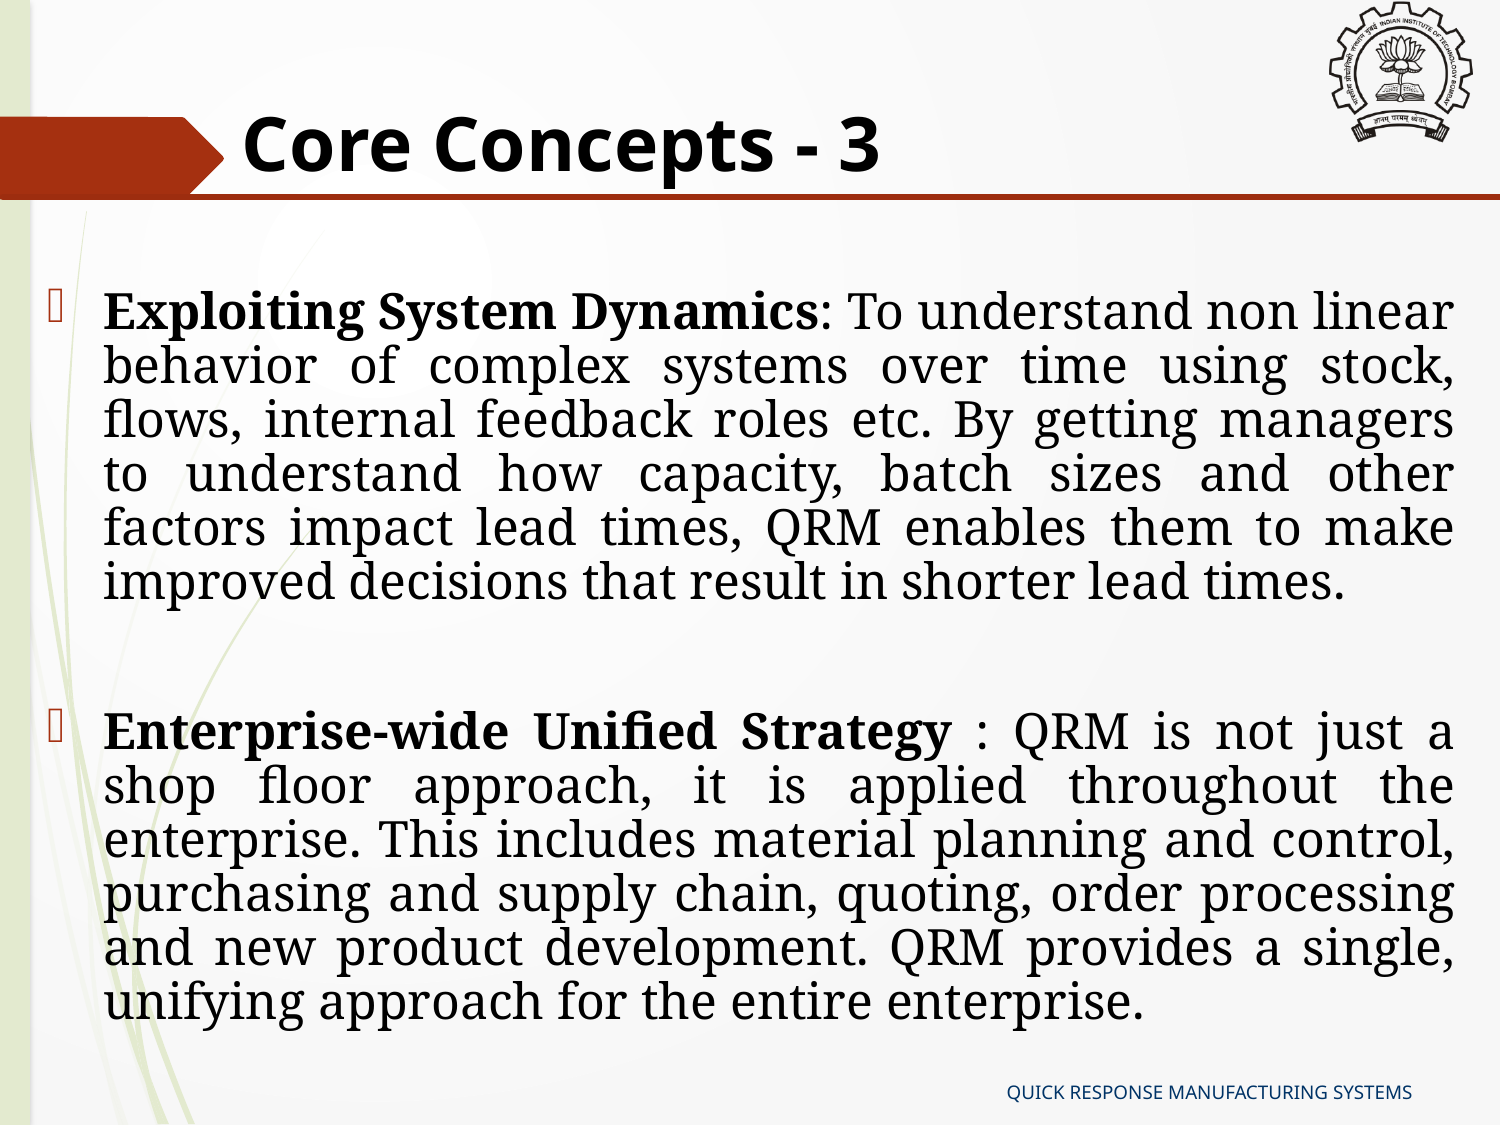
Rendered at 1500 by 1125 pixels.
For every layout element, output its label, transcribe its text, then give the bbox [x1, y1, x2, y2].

text_box Exploiting System Dynamics: To understand non linear behavior of complex systems over time using stock, flows, internal feedback roles etc. By getting managers to understand how capacity, batch sizes and other factors impact lead times, QRM enables them to make improved decisions that result in shorter lead times. Enterprise-wide Unified Strategy : QRM is not just a shop floor approach, it is applied throughout the enterprise. This includes material planning and control, purchasing and supply chain, quoting, order processing and new product development. QRM provides a single, unifying approach for the entire enterprise. [32, 279, 1471, 1060]
text_box Core Concepts - 3 [227, 88, 1259, 194]
footer QUICK RESPONSE MANUFACTURING SYSTEMS [442, 1062, 1428, 1122]
picture [1327, 0, 1475, 144]
